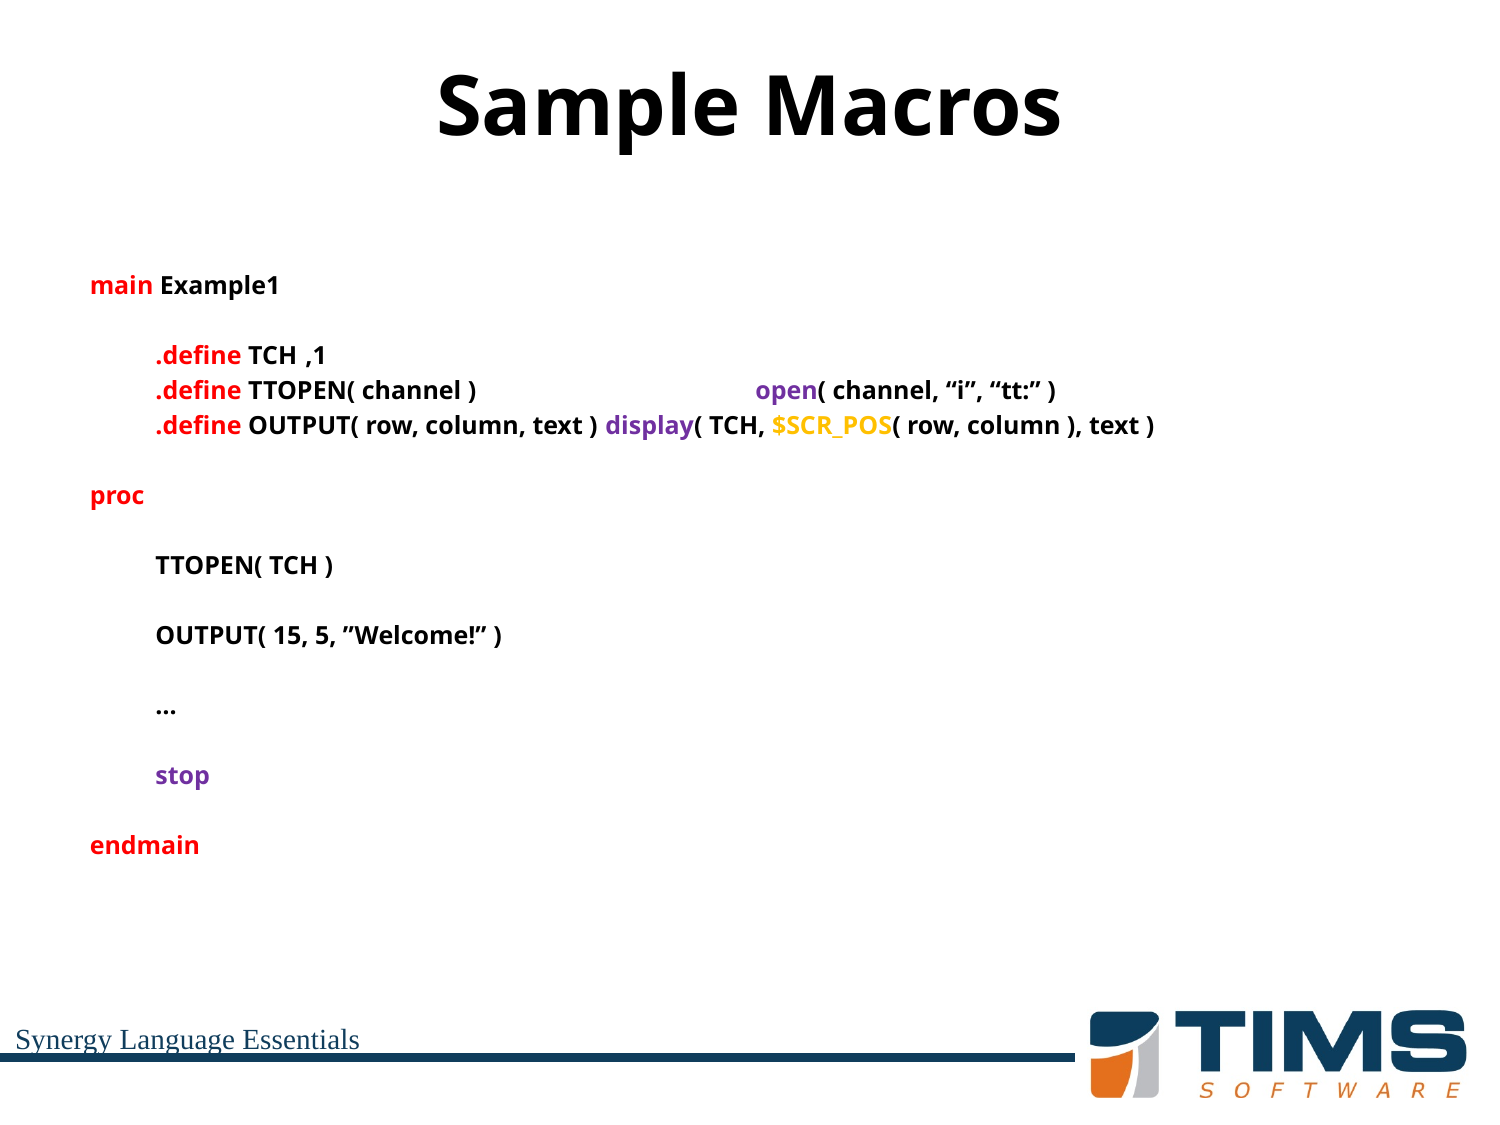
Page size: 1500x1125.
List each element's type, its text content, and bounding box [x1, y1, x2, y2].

picture [1087, 1007, 1469, 1098]
text_box main Example1 .define TCH ,1 .define TTOPEN( channel ) open( channel, “i”, “tt:” ) .define OUTPUT( row, column, text ) display( TCH, $SCR_POS( row, column ), text ) proc TTOPEN( TCH ) OUTPUT( 15, 5, ”Welcome!” ) … stop endmain [74, 262, 1425, 1005]
text_box Synergy Language Essentials [0, 1012, 650, 1088]
text_box Sample Macros [74, 45, 1425, 233]
